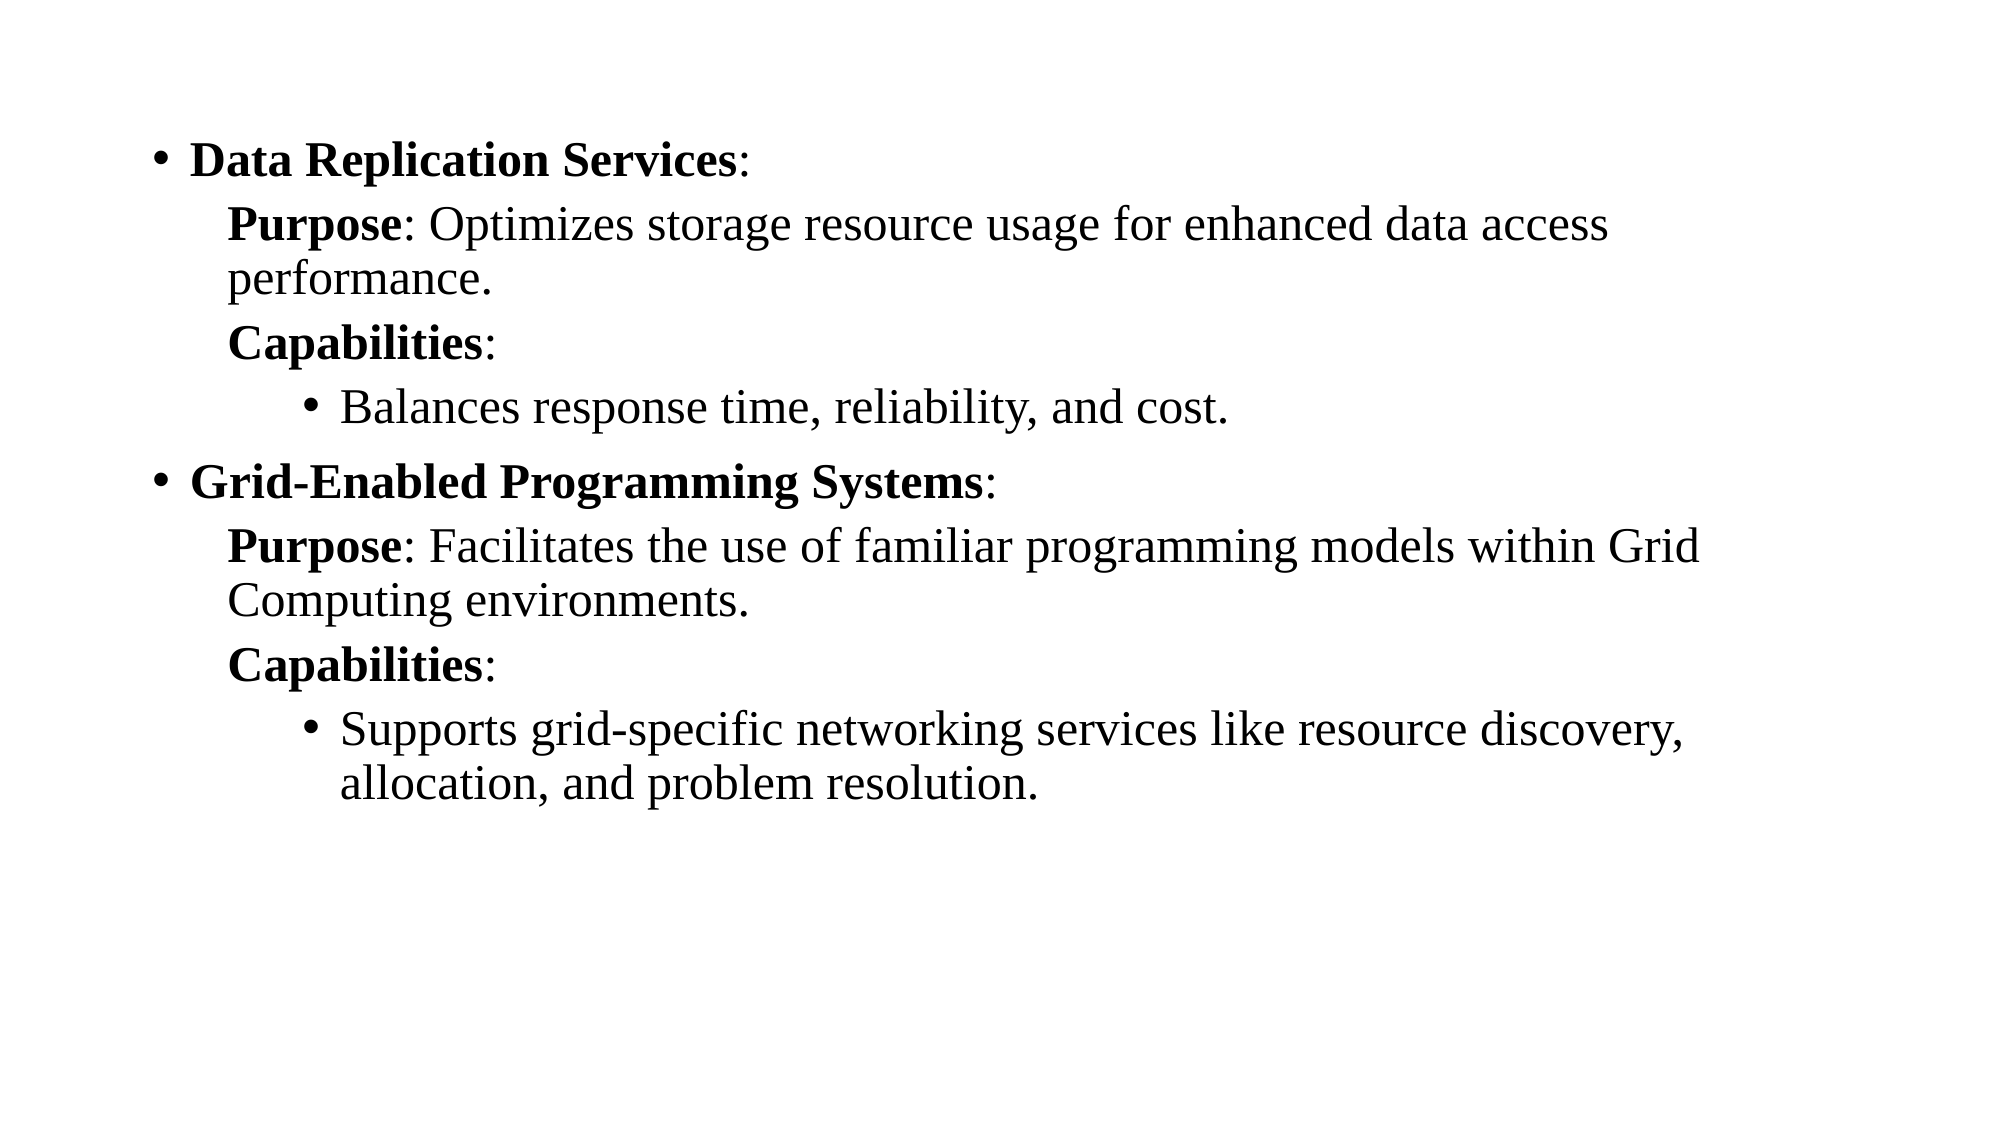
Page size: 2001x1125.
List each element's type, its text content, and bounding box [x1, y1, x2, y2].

list Data Replication Services: Purpose: Optimizes storage resource usage for enhanced data access performance. Capabilities: Balances response time, reliability, and cost. Grid-Enabled Programming Systems: Purpose: Facilitates the use of familiar programming models within Grid Computing environments. Capabilities: Supports grid-specific networking services like resource discovery, allocation, and problem resolution. [137, 125, 1863, 1014]
